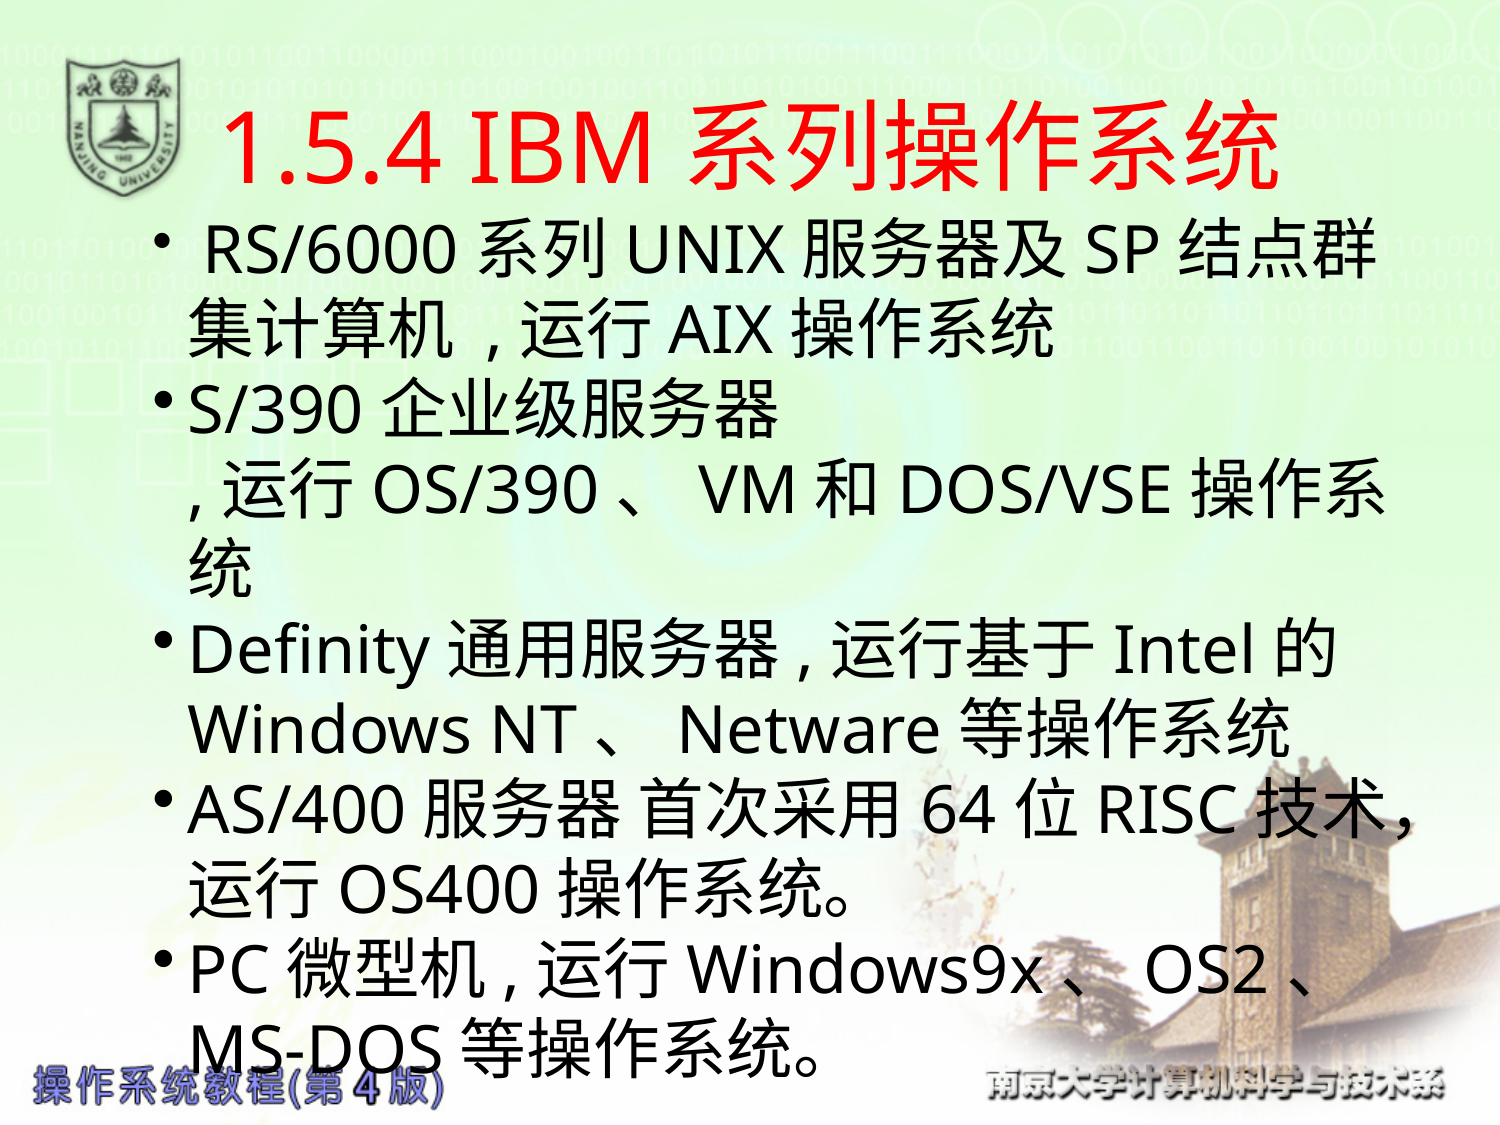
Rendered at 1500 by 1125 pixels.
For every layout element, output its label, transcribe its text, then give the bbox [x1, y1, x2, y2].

text_box RS/6000系列UNIX服务器及SP结点群集计算机 ,运行AIX操作系统 S/390企业级服务器 ,运行OS/390、VM和DOS/VSE操作系统 Definity通用服务器,运行基于Intel的Windows NT、Netware等操作系统 AS/400服务器 首次采用64位RISC技术，运行OS400操作系统。 PC微型机,运行Windows9x、OS2、MS-DOS等操作系统。 [137, 199, 1414, 1095]
title 1.5.4 IBM系列操作系统 [112, 50, 1388, 238]
picture [0, 0, 1500, 1125]
